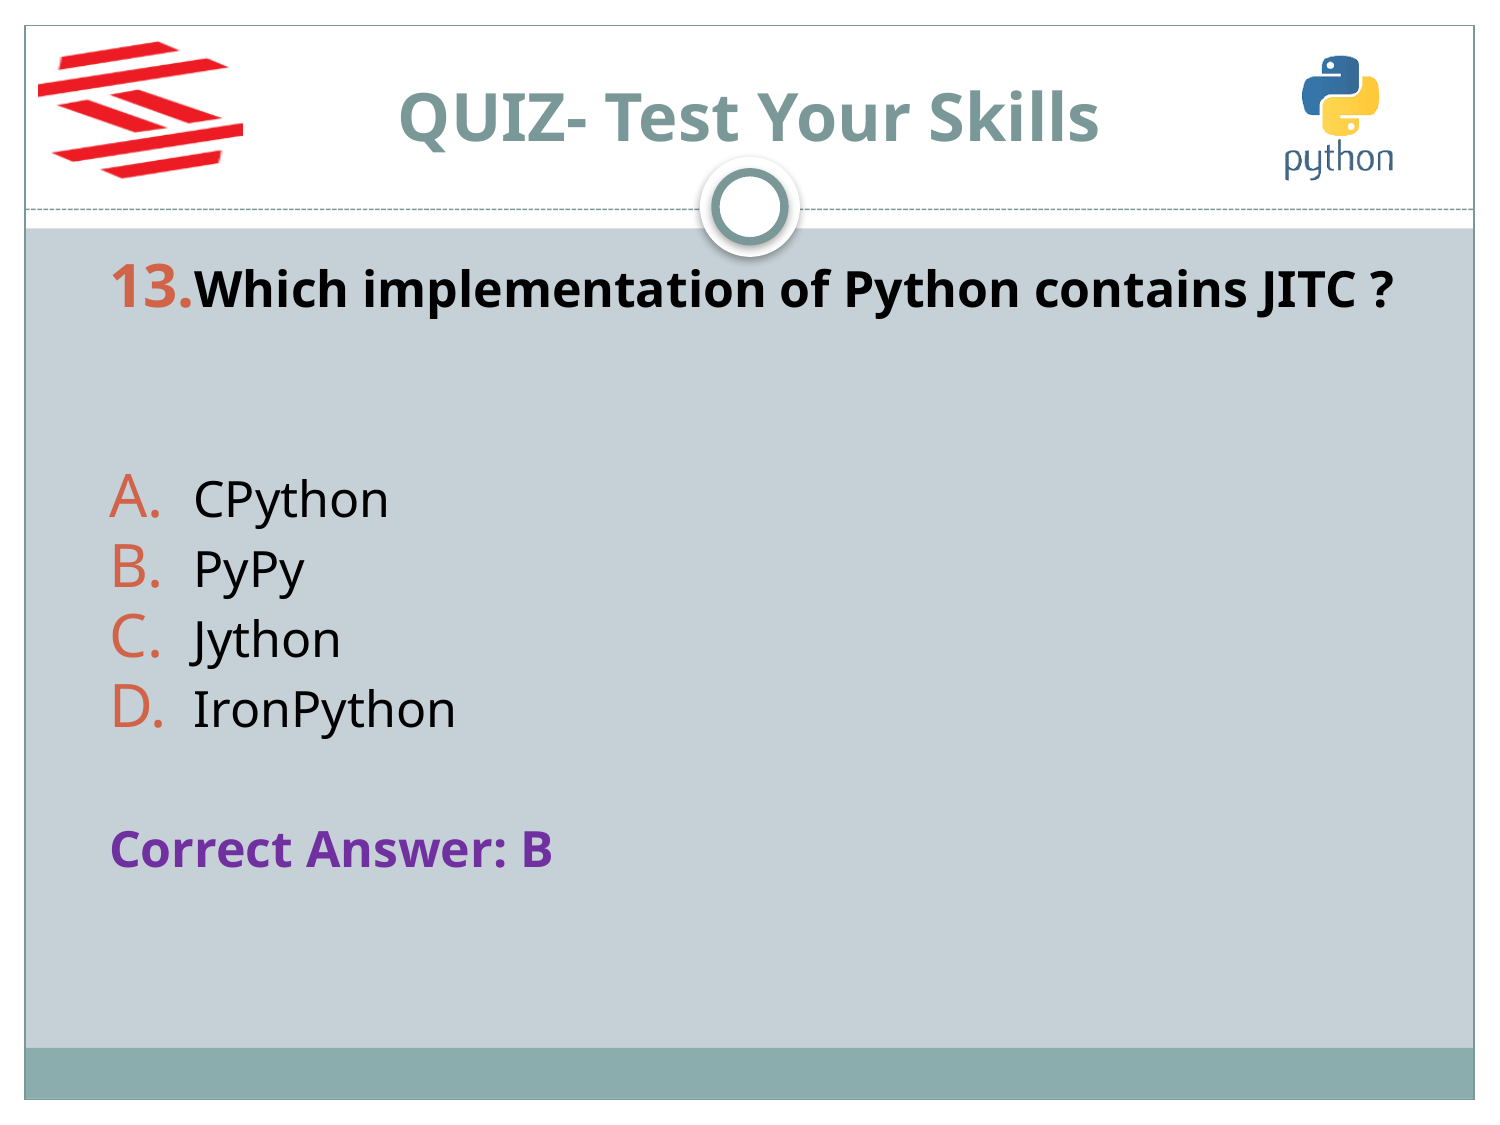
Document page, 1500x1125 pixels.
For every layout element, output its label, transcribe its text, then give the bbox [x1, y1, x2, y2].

picture [1206, 53, 1471, 186]
title QUIZ- Test Your Skills [237, 37, 1450, 162]
picture [37, 40, 243, 185]
list Which implementation of Python contains JITC ? CPython PyPy Jython IronPython Correct Answer: B [49, 250, 1445, 1047]
